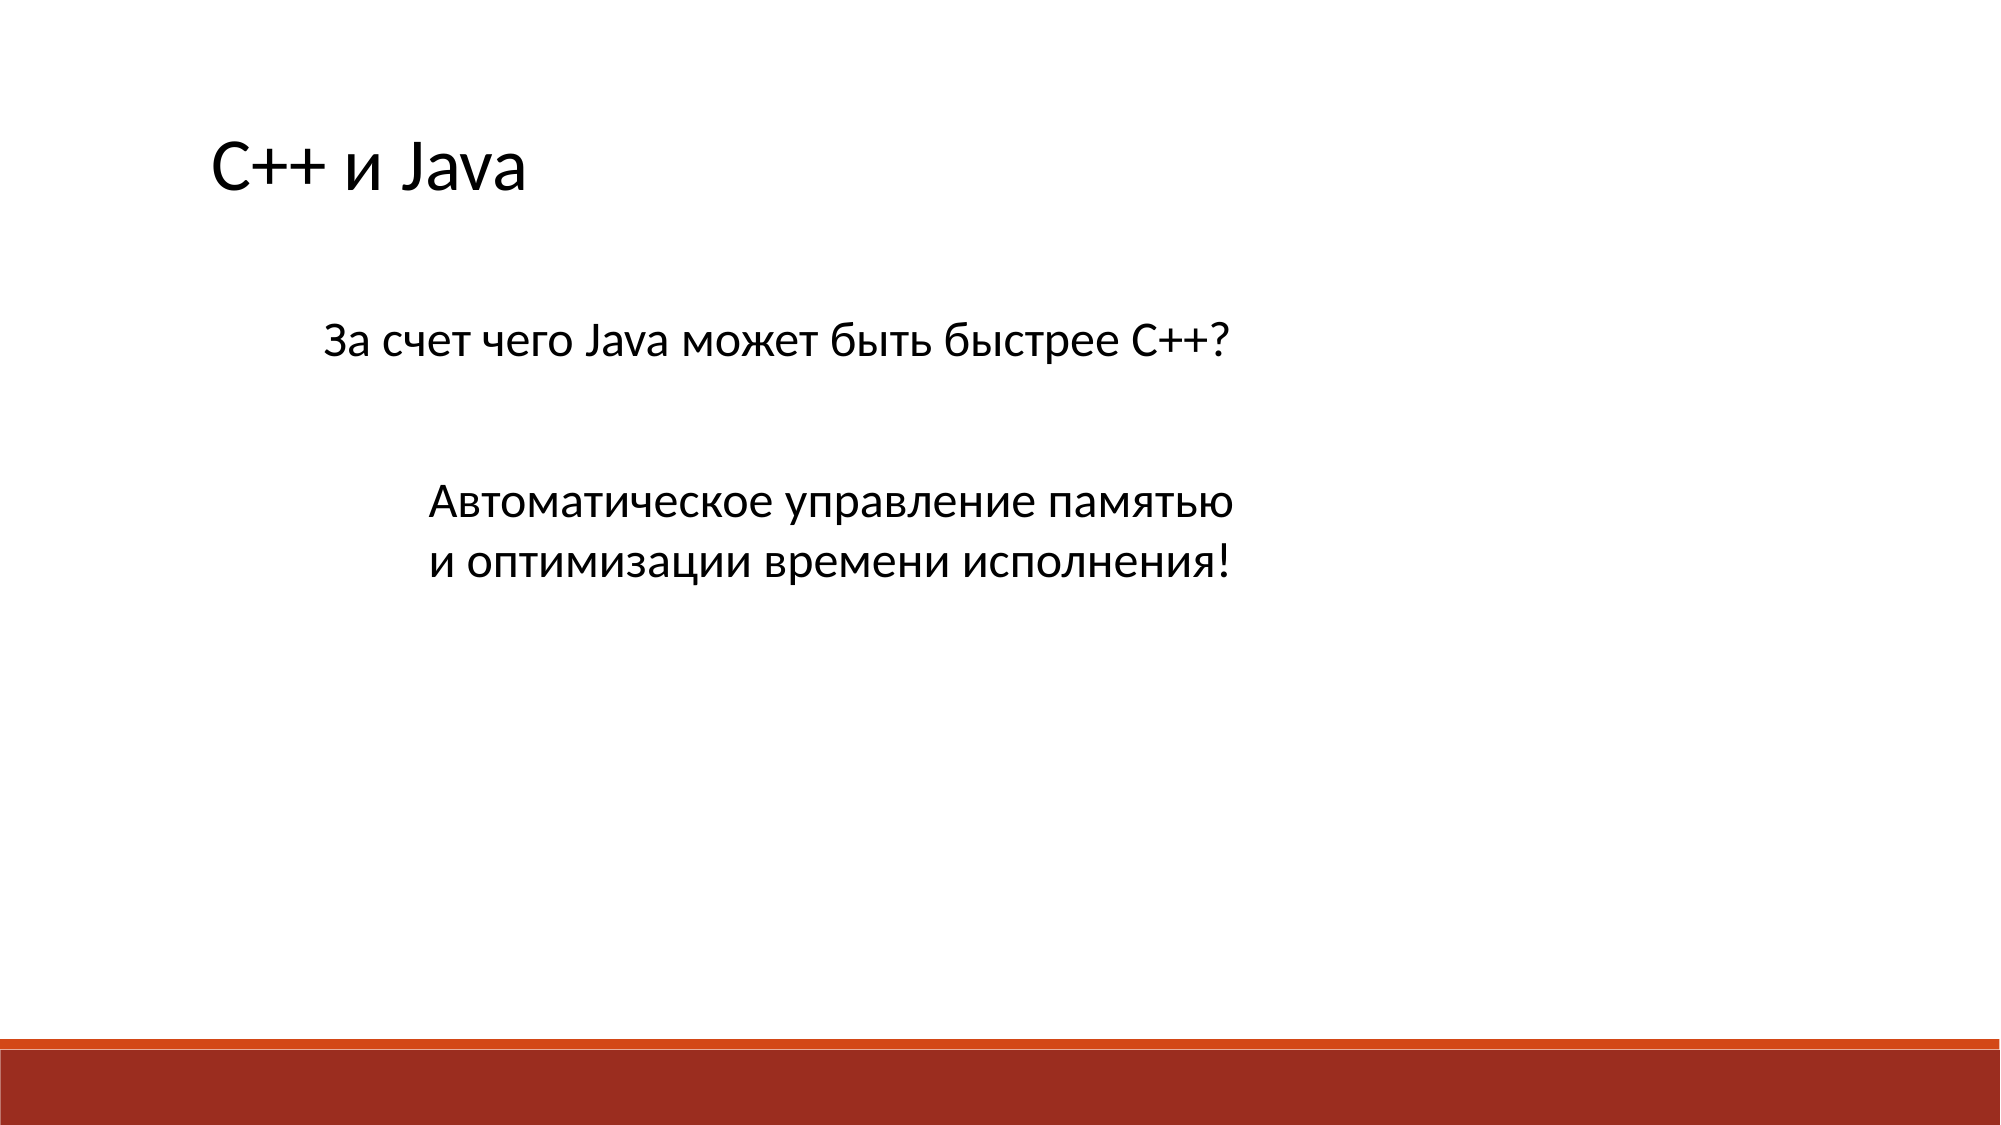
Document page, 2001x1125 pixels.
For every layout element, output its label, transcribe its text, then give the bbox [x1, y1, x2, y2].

text_box C++ и Java [196, 108, 1547, 214]
text_box За счет чего Java может быть быстрее С++? [308, 299, 1806, 375]
text_box Автоматическое управление памятью и оптимизации времени исполнения! [413, 460, 1281, 596]
